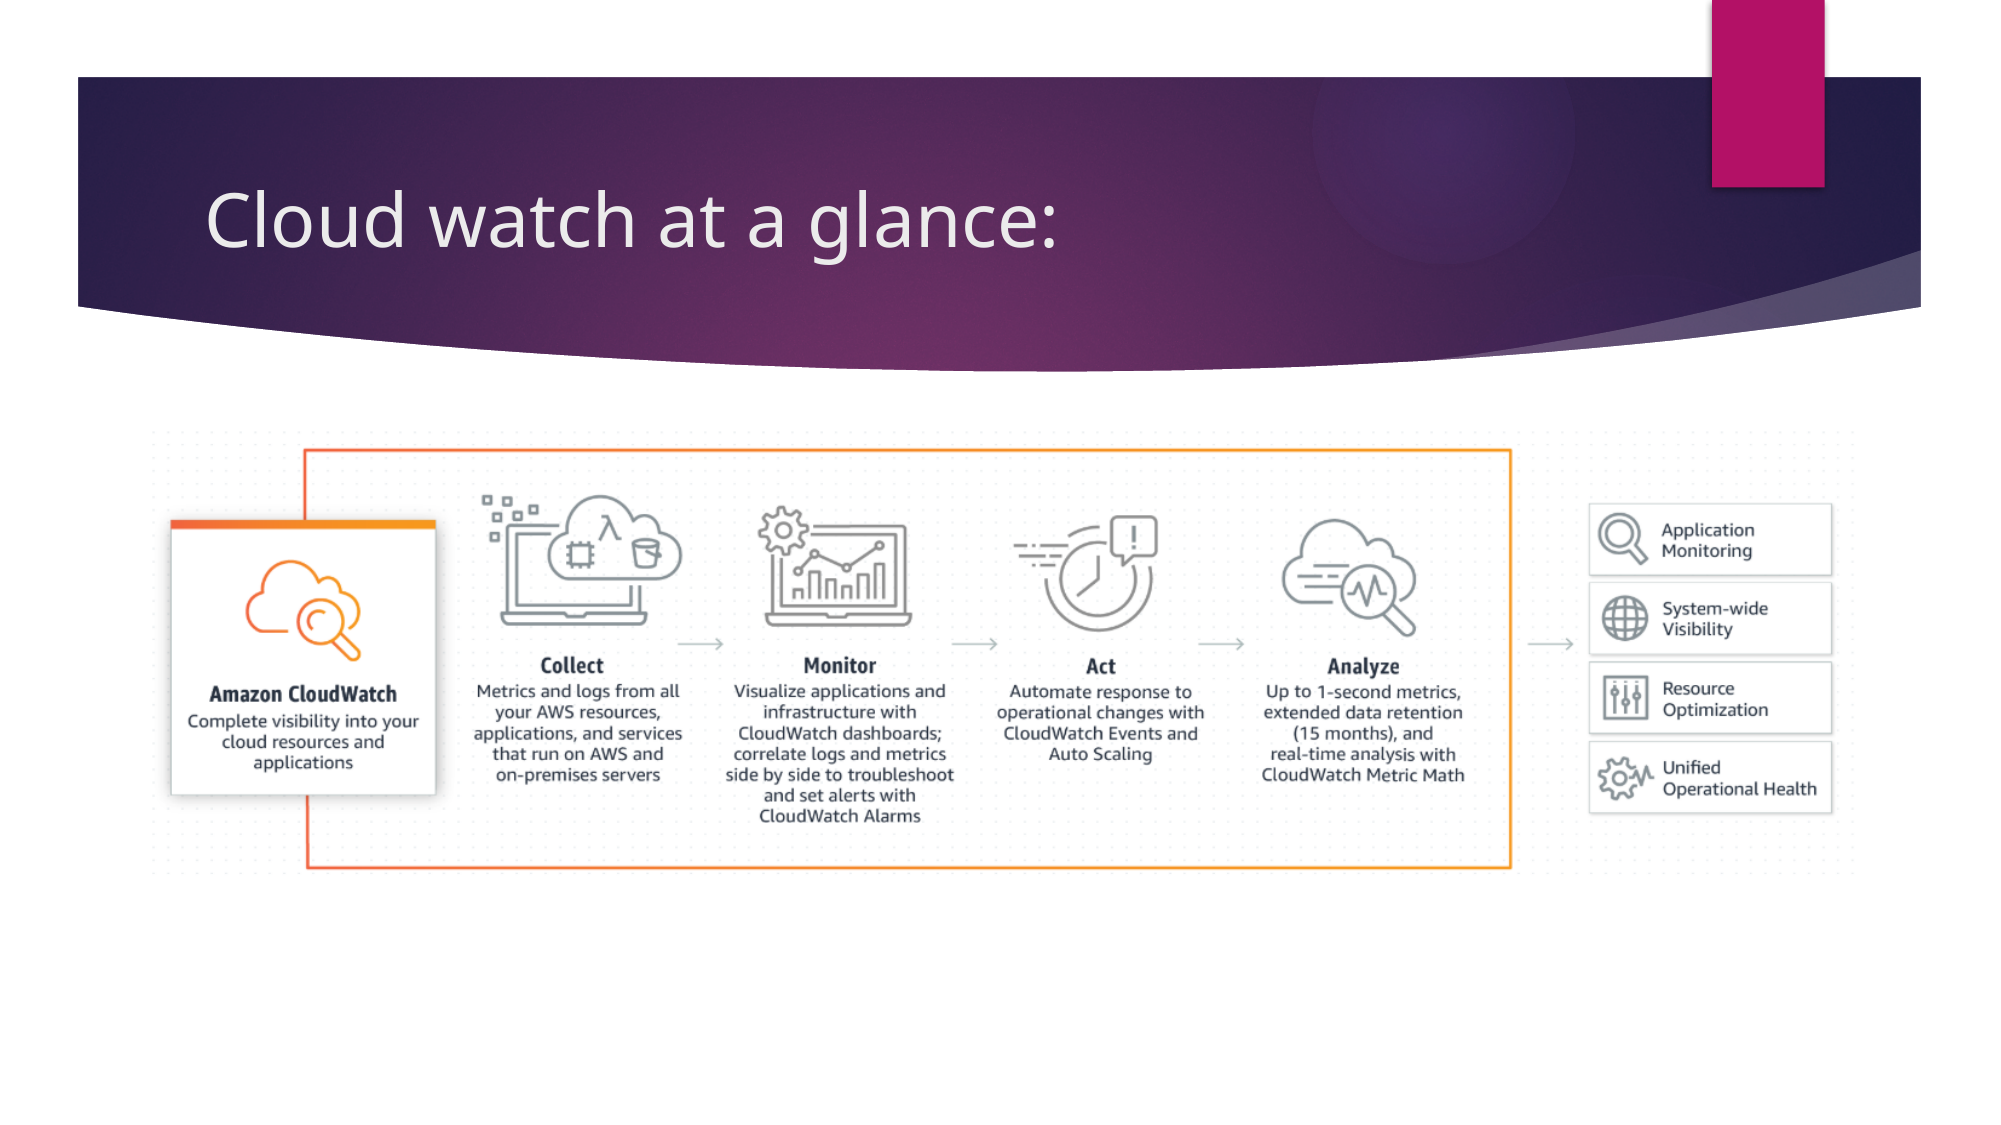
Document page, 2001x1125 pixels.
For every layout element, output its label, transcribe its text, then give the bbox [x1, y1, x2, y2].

title Cloud watch at a glance: [189, 159, 1627, 276]
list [149, 430, 1865, 880]
